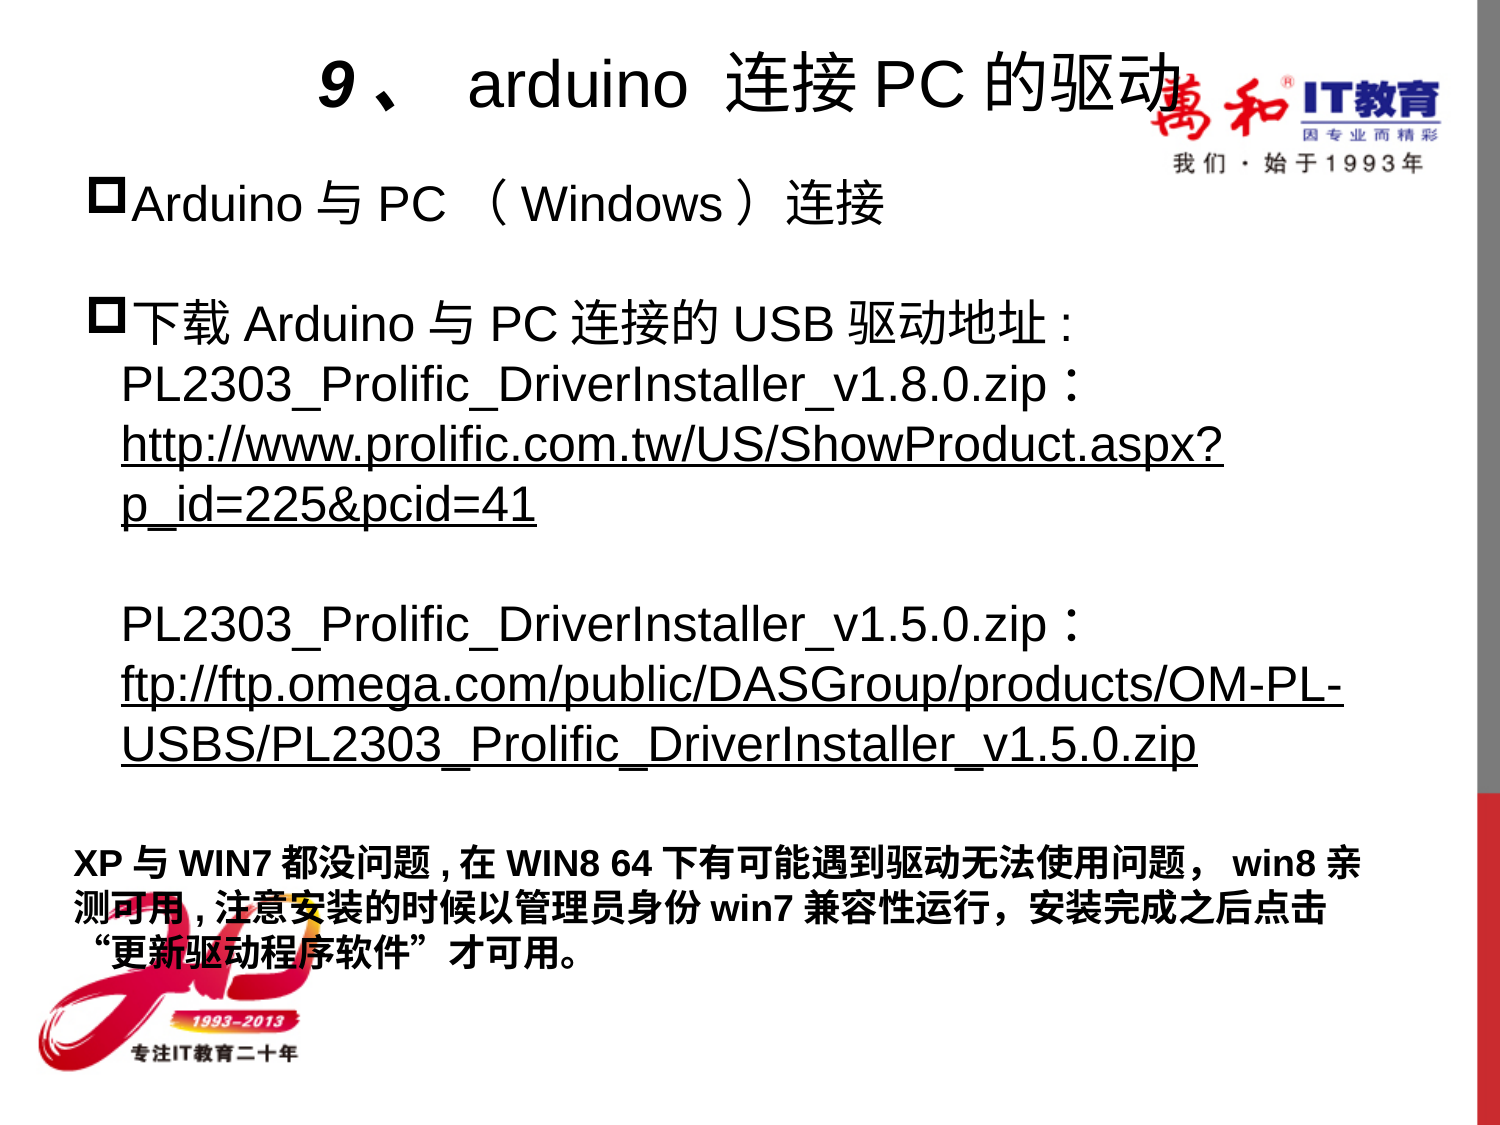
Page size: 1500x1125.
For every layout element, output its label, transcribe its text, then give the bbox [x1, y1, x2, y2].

text_box XP与WIN7都没问题,在WIN8 64下有可能遇到驱动无法使用问题，win8亲测可用,注意安装的时候以管理员身份win7兼容性运行，安装完成之后点击“更新驱动程序软件”才可用。 [58, 831, 1407, 982]
title 9、 arduino 连接PC的驱动 [74, 37, 1426, 130]
picture [0, 0, 1500, 1125]
text_box Arduino与PC（Windows）连接 下载Arduino与PC连接的USB驱动地址: PL2303_Prolific_DriverInstaller_v1.8.0.zip： http://www.prolific.com.tw/US/ShowProduct.aspx?p_id=225&pcid=41 PL2303_Prolific_DriverInstaller_v1.5.0.zip： ftp://ftp.omega.com/public/DASGroup/products/OM-PL-USBS/PL2303_Prolific_DriverInstaller_v1.5.0.zip [70, 163, 1442, 779]
